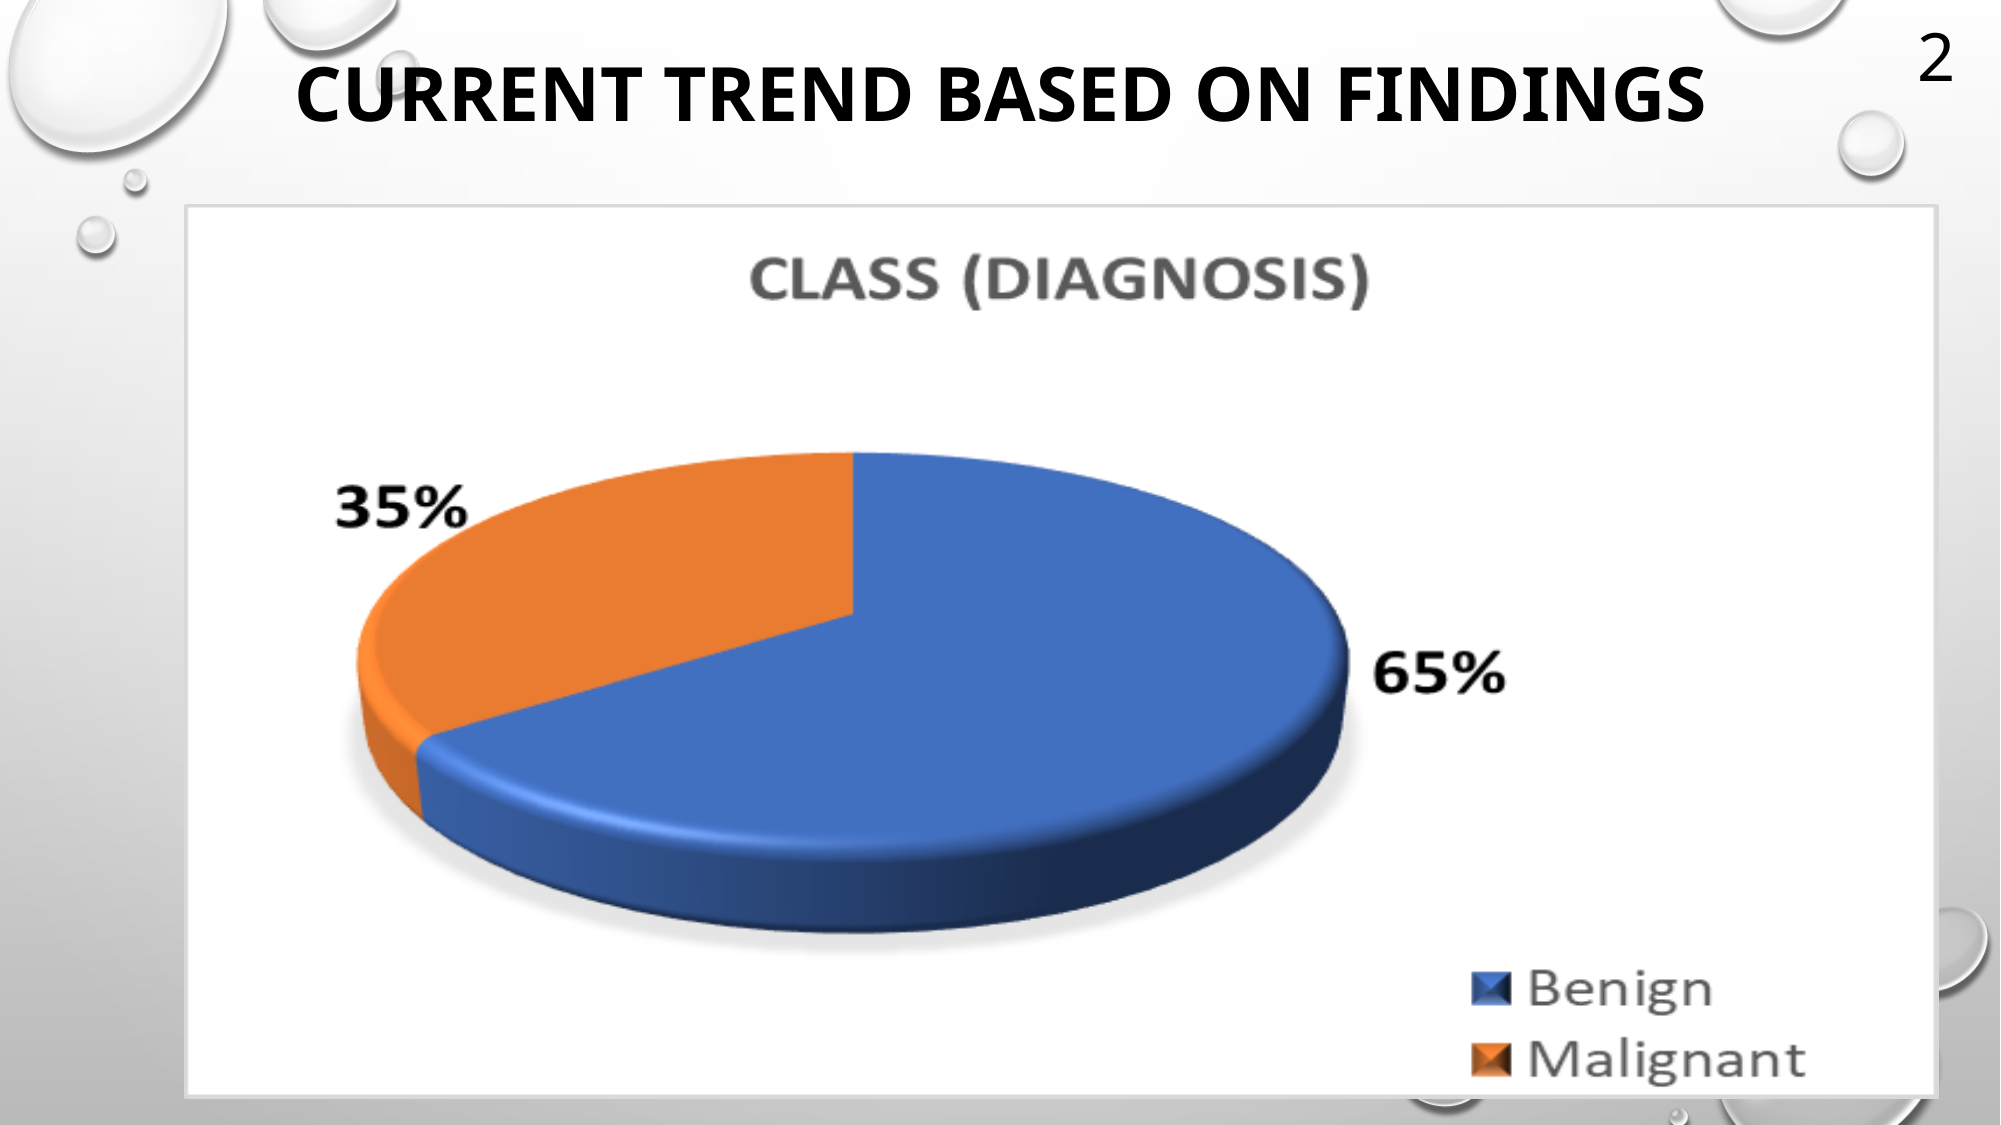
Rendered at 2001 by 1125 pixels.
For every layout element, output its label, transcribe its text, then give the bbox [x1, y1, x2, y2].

slide_number 2 [1848, 32, 1971, 89]
title Current Trend based on findings [149, 0, 1854, 236]
picture [0, 0, 2000, 1125]
